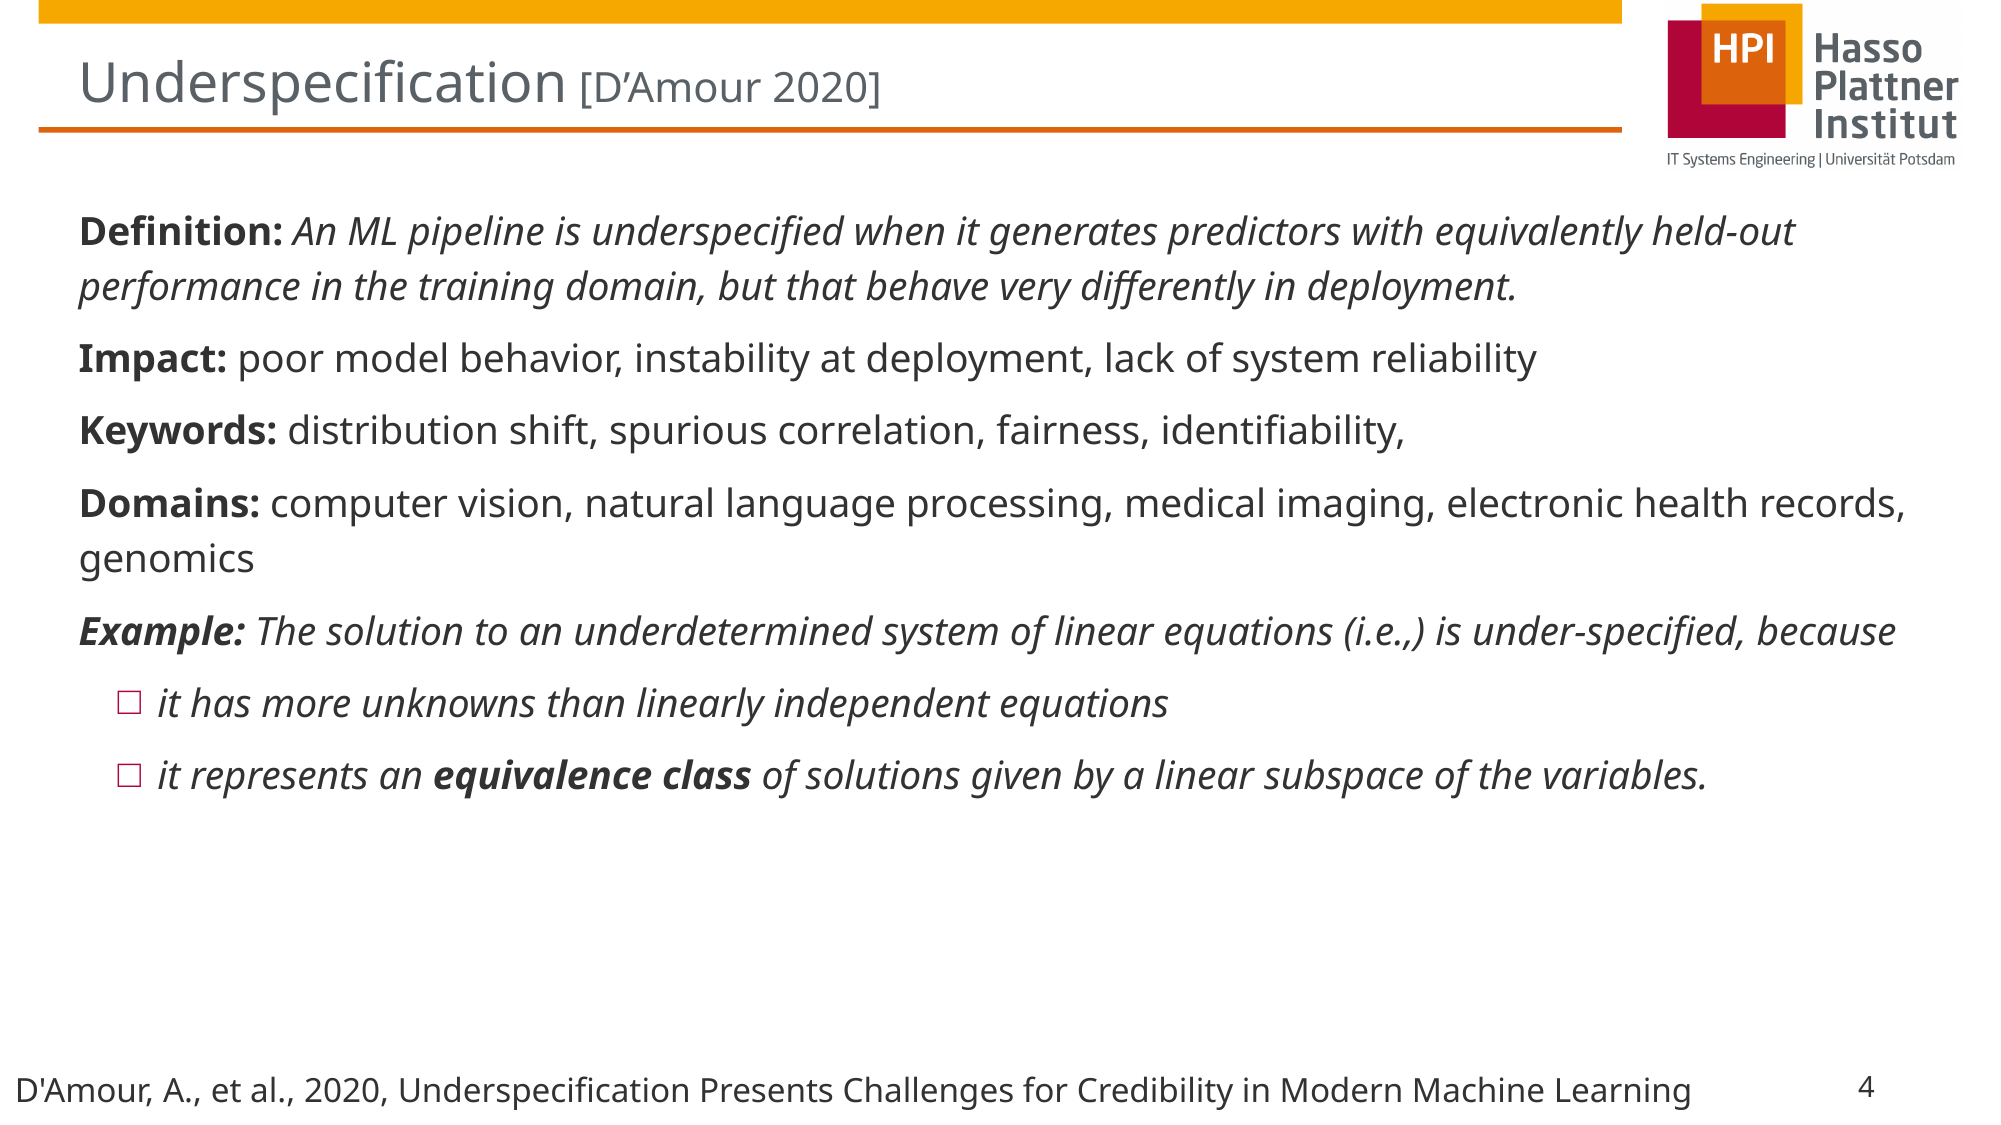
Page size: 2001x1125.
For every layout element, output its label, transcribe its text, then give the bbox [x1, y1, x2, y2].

title Underspecification [D’Amour 2020] [78, 23, 1583, 119]
list Definition: An ML pipeline is underspecified when it generates predictors with equivalently held-out performance in the training domain, but that behave very differently in deployment. Impact: poor model behavior, instability at deployment, lack of system reliability Keywords: distribution shift, spurious correlation, fairness, identifiability, Domains: computer vision, natural language processing, medical imaging, electronic health records, genomics Example: The solution to an underdetermined system of linear equations (i.e.,) is under-specified, because it has more unknowns than linearly independent equations it represents an equivalence class of solutions given by a linear subspace of the variables. [78, 197, 1961, 991]
text_box D'Amour, A., et al., 2020, Underspecification Presents Challenges for Credibility in Modern Machine Learning [0, 1061, 2000, 1117]
picture [1664, 0, 1965, 170]
